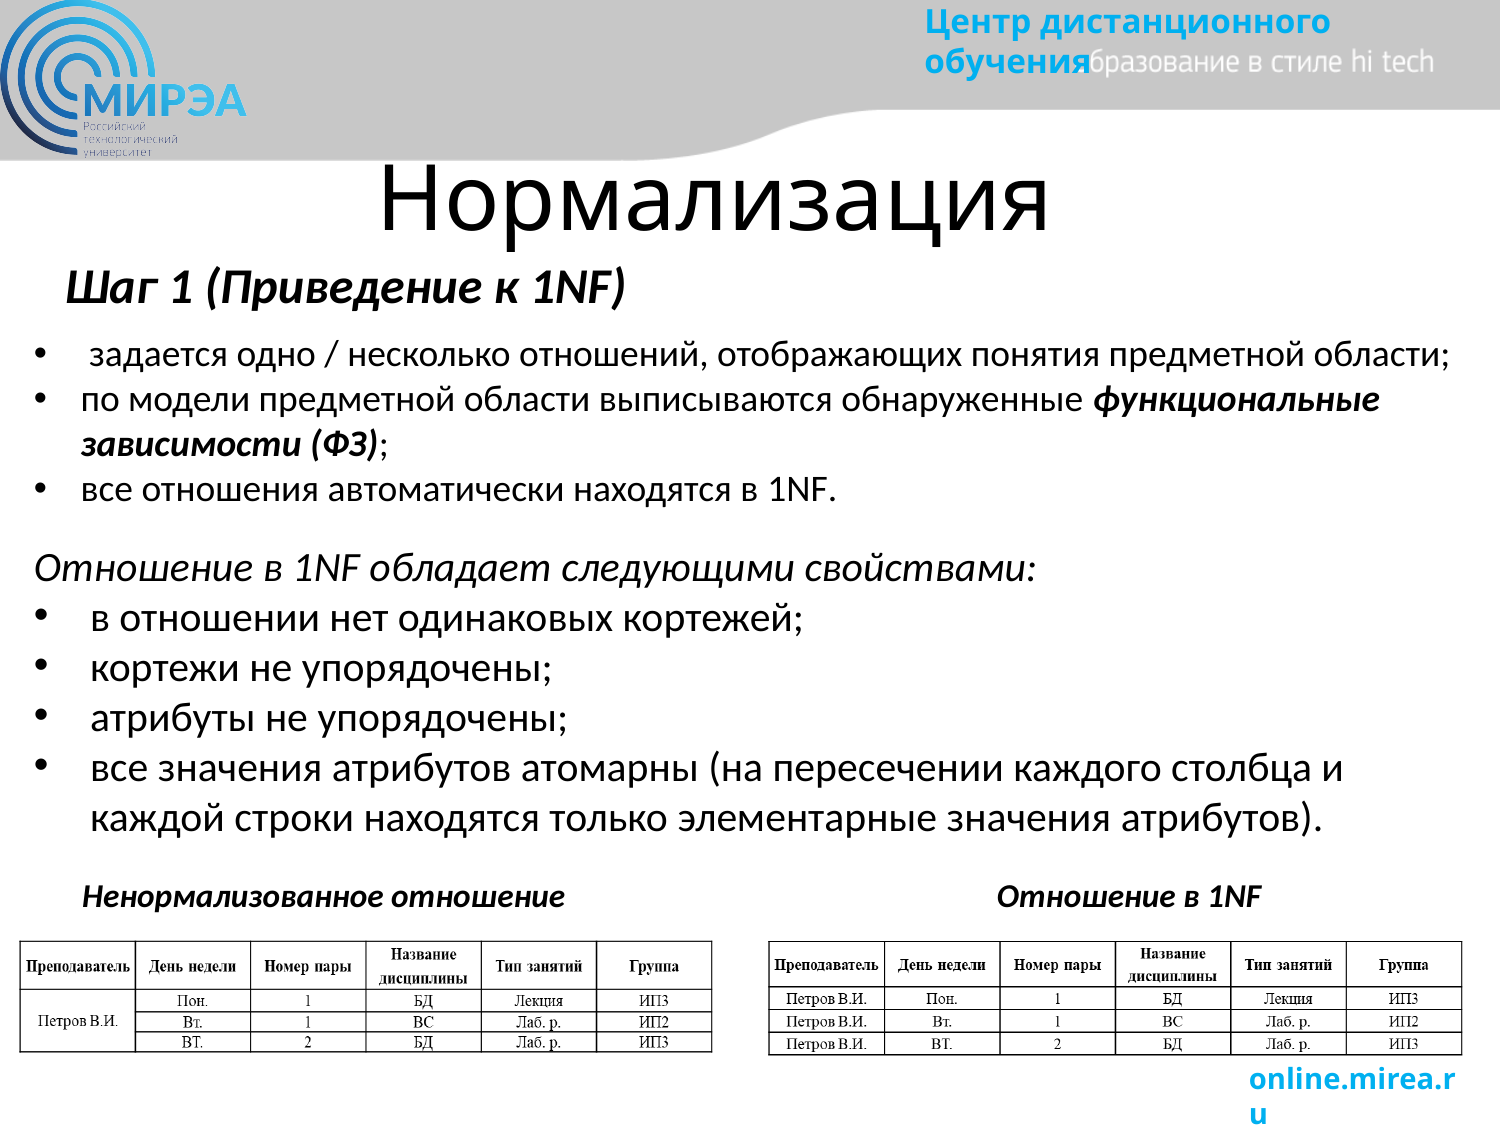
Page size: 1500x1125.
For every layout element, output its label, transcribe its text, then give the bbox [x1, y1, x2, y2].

text_box задается одно / несколько отношений, отображающих понятия предметной области; по модели предметной области выписываются обнаруженные функциональные зависимости (ФЗ); все отношения автоматически находятся в 1NF. [19, 322, 1479, 567]
text_box Отношение в 1NF [982, 866, 1277, 922]
text_box Ненормализованное отношение [67, 866, 581, 922]
picture [0, 0, 247, 159]
title Нормализация [63, 149, 1367, 246]
picture [18, 938, 713, 1062]
picture [768, 938, 1463, 1062]
text_box Отношение в 1NF обладает следующими свойствами: в отношении нет одинаковых кортежей; кортежи не упорядочены; атрибуты не упорядочены; все значения атрибутов атомарны (на пересечении каждого столбца и каждой строки находятся только элементарные значения атрибутов). [19, 532, 1457, 848]
text_box Шаг 1 (Приведение к 1NF) [49, 246, 1447, 322]
